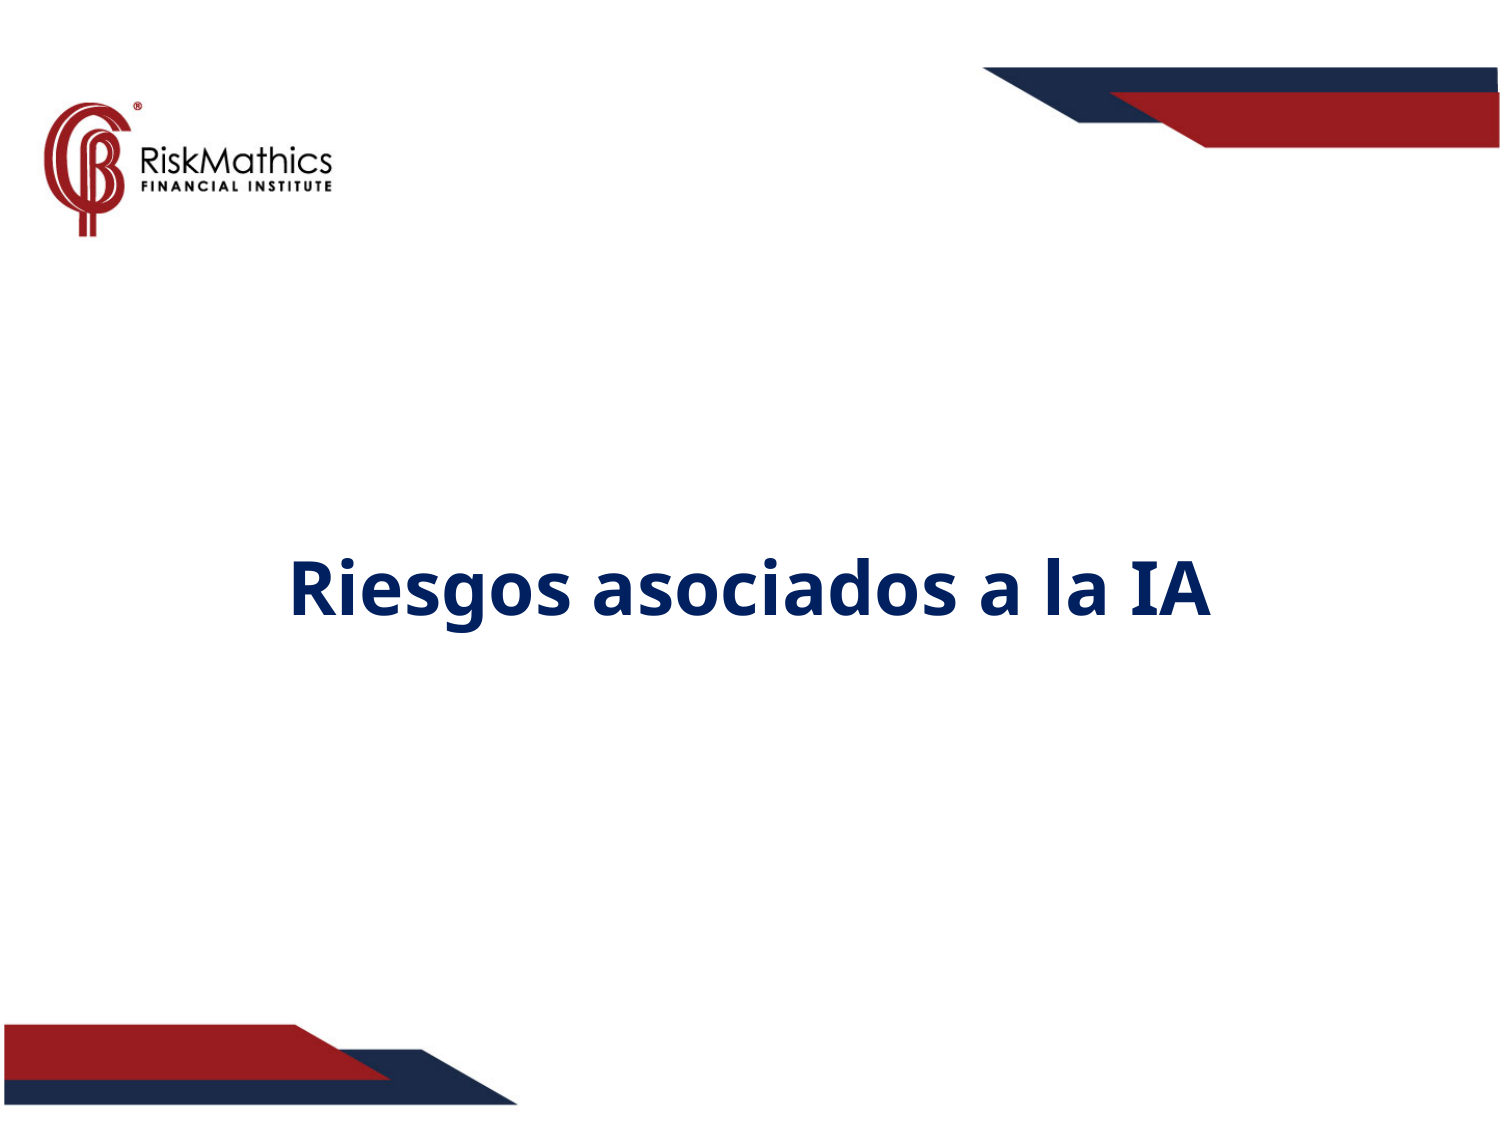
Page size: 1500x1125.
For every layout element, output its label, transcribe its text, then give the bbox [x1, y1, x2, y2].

text_box Riesgos asociados a la IA [55, 454, 1445, 671]
picture [4, 26, 1500, 1125]
